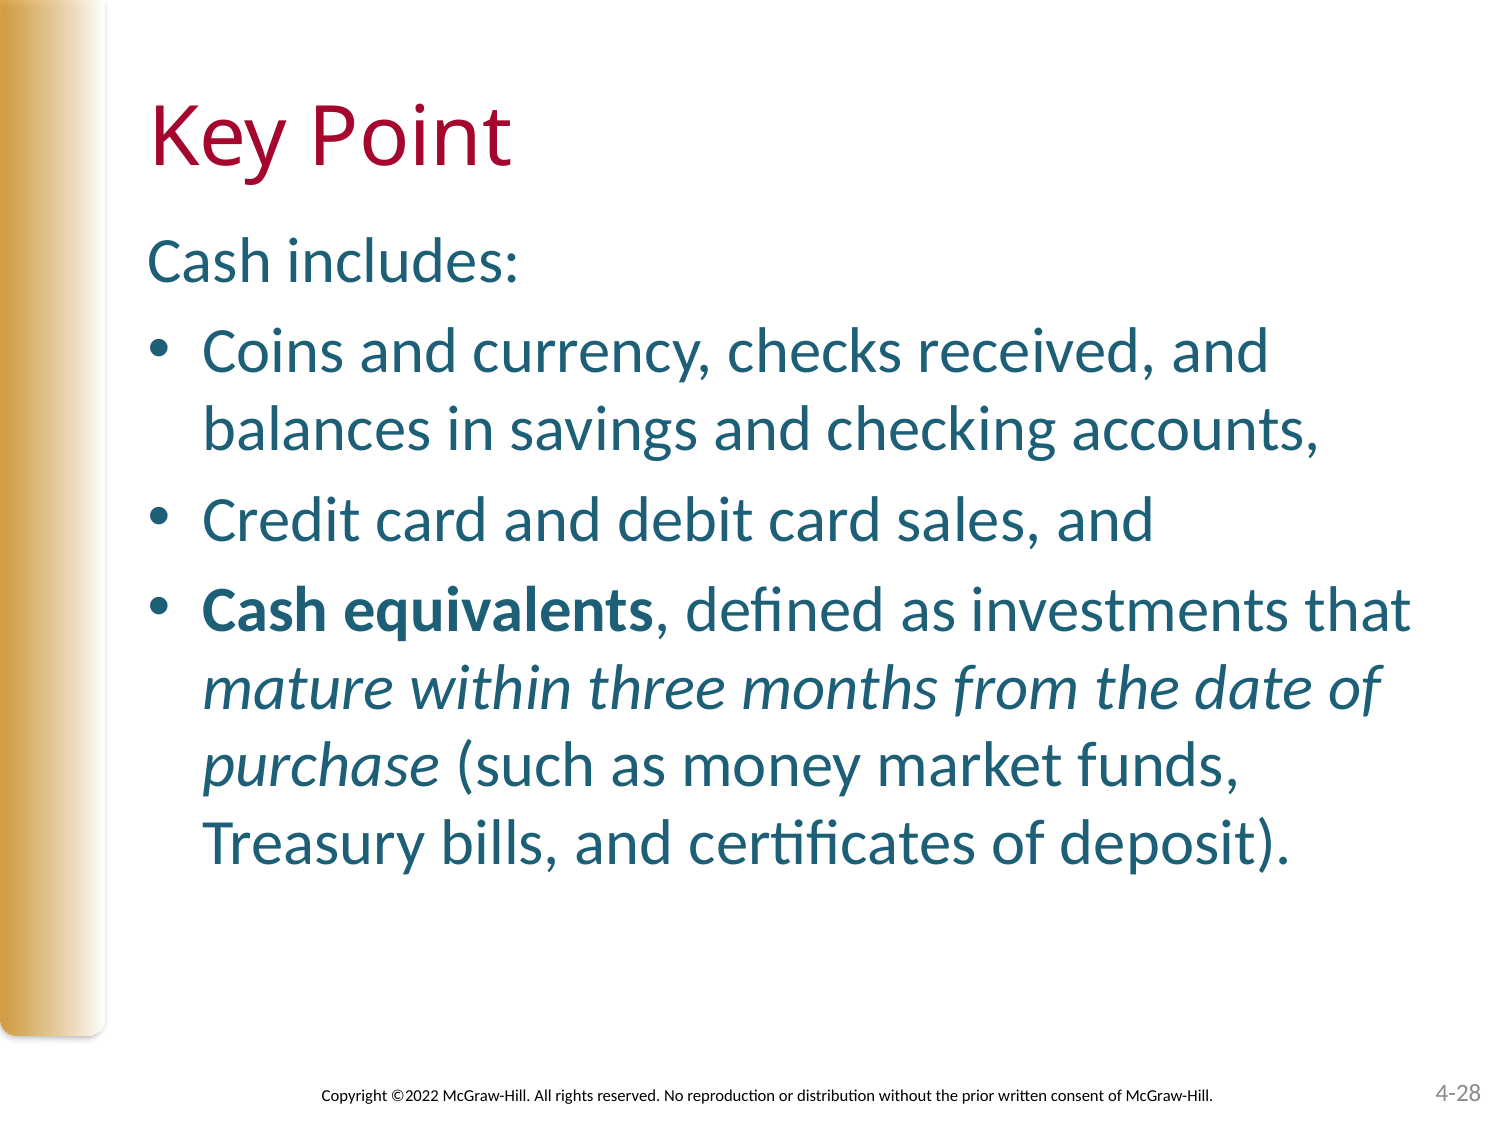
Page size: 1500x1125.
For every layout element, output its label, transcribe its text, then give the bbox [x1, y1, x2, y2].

footer Copyright ©2022 McGraw-Hill. All rights reserved. No reproduction or distribution without the prior written consent of McGraw-Hill. [233, 1064, 1307, 1125]
slide_number 4-28 [1146, 1061, 1497, 1122]
list Cash includes: Coins and currency, checks received, and balances in savings and checking accounts, Credit card and debit card sales, and Cash equivalents, defined as investments that mature within three months from the date of purchase (such as money market funds, Treasury bills, and certificates of deposit). [132, 210, 1438, 953]
title Key Point [133, 75, 1484, 263]
